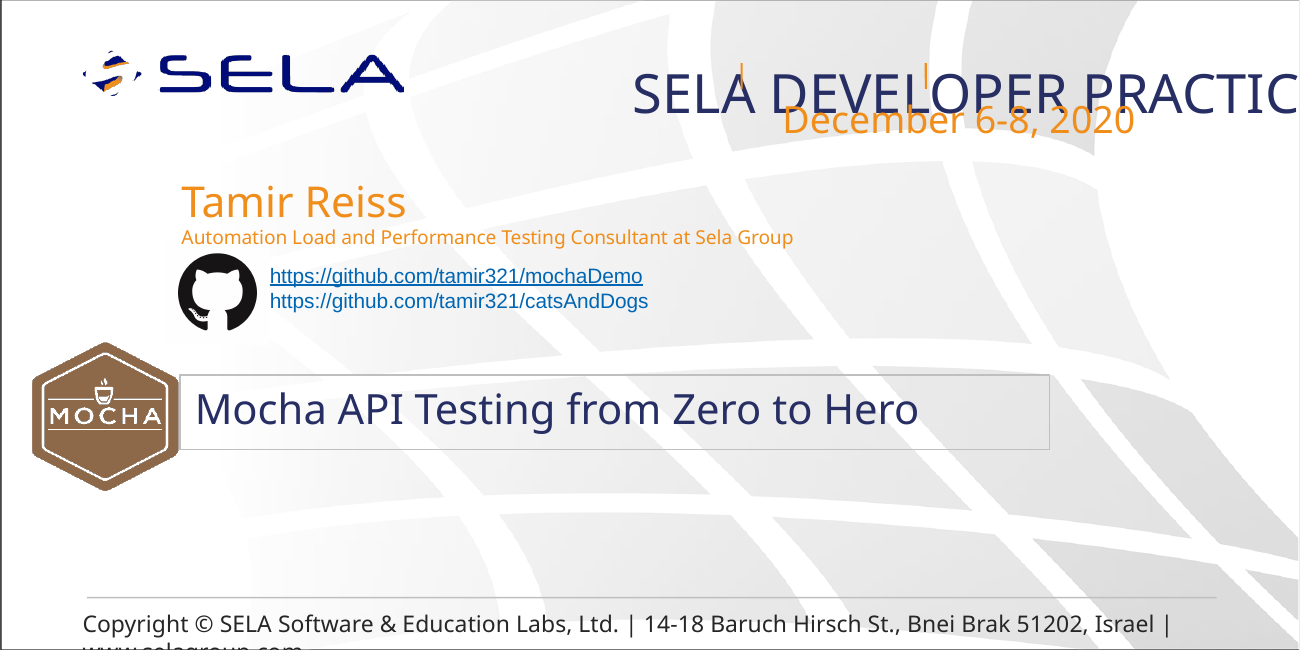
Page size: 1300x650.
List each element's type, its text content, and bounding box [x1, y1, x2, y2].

text_box https://github.com/tamir321/mochaDemo https://github.com/tamir321/catsAndDogs [276, 254, 840, 326]
text_box Mocha API Testing from Zero to Hero [195, 375, 1050, 450]
text_box Tamir Reiss Automation Load and Performance Testing Consultant at Sela Group [181, 174, 1125, 257]
picture [0, 0, 1300, 650]
